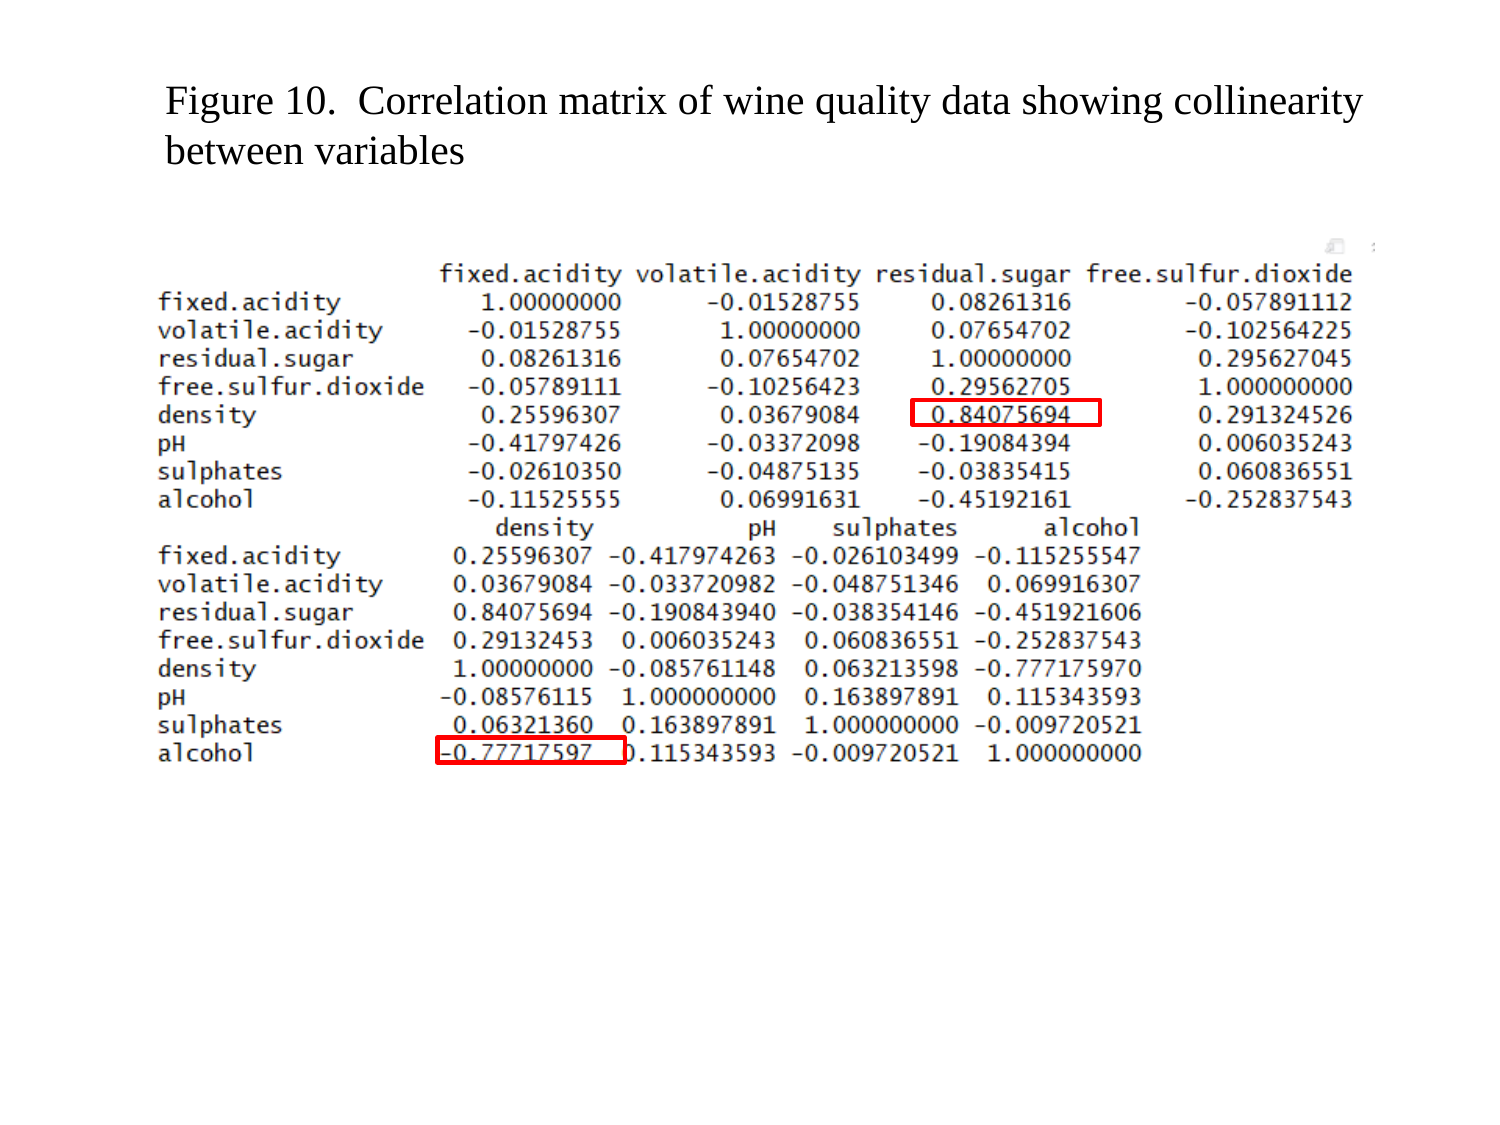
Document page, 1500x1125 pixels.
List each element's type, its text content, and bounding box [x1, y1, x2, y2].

title Figure 10. Correlation matrix of wine quality data showing collinearity between variables [150, 45, 1400, 200]
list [149, 237, 1376, 782]
